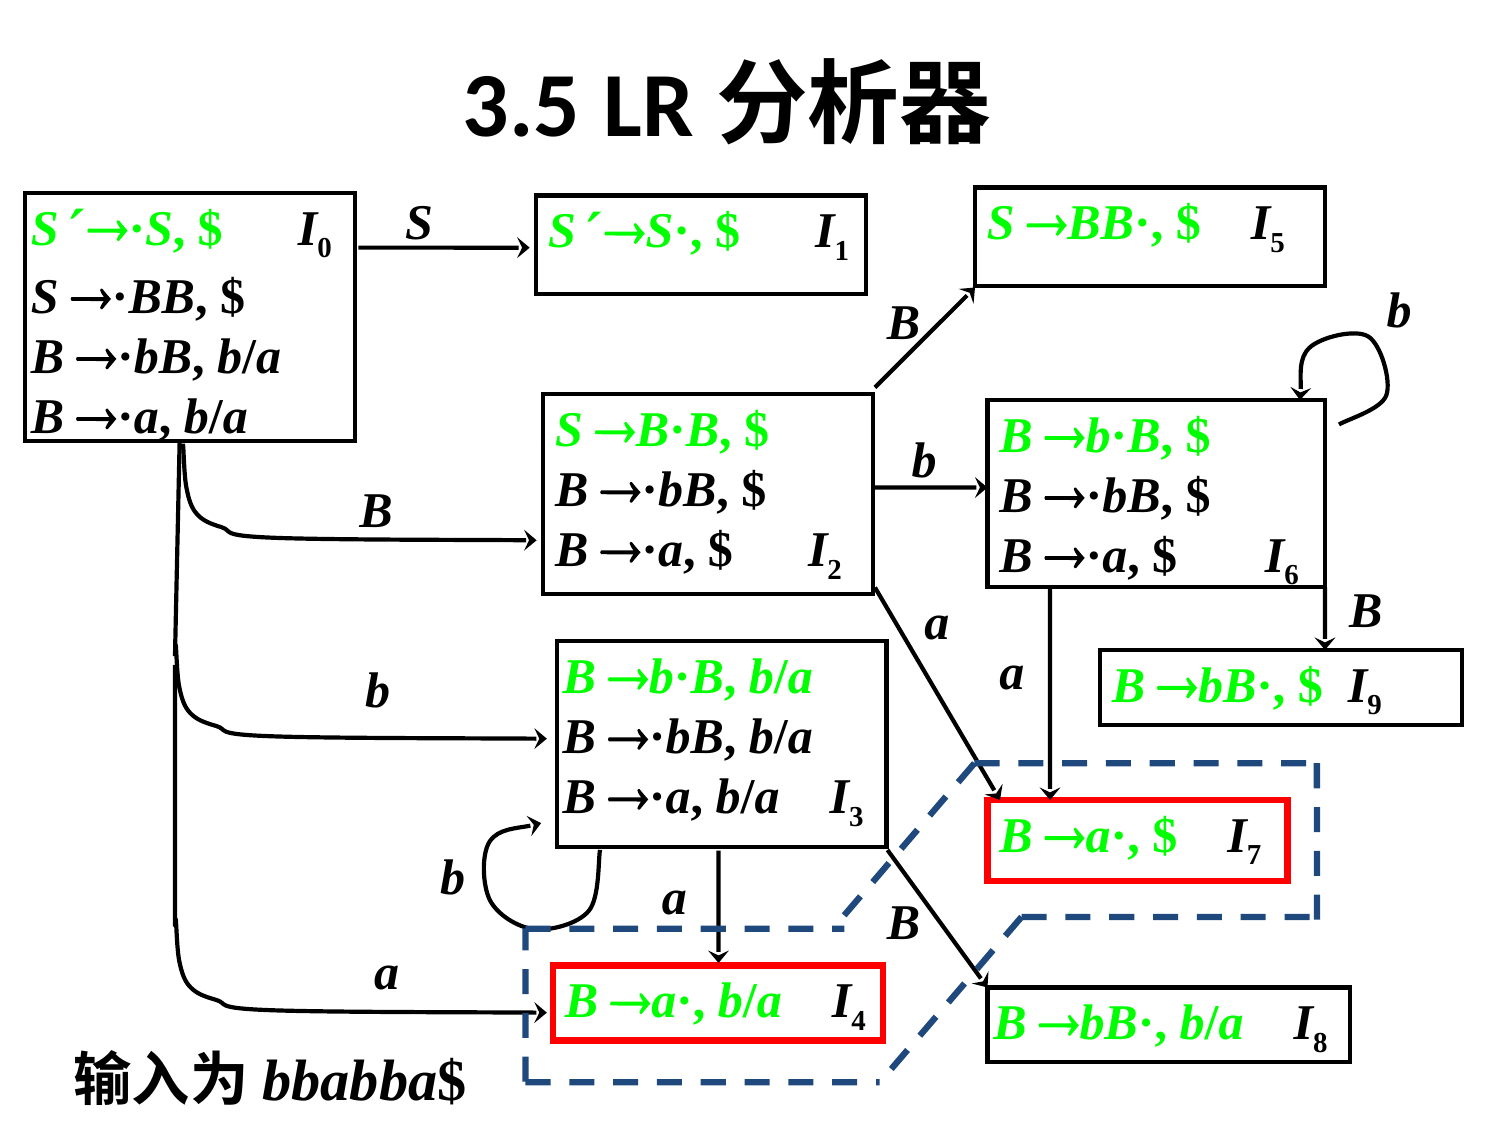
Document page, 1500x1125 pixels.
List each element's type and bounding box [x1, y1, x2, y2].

title [99, 37, 1375, 163]
text_box [24, 187, 1463, 1124]
